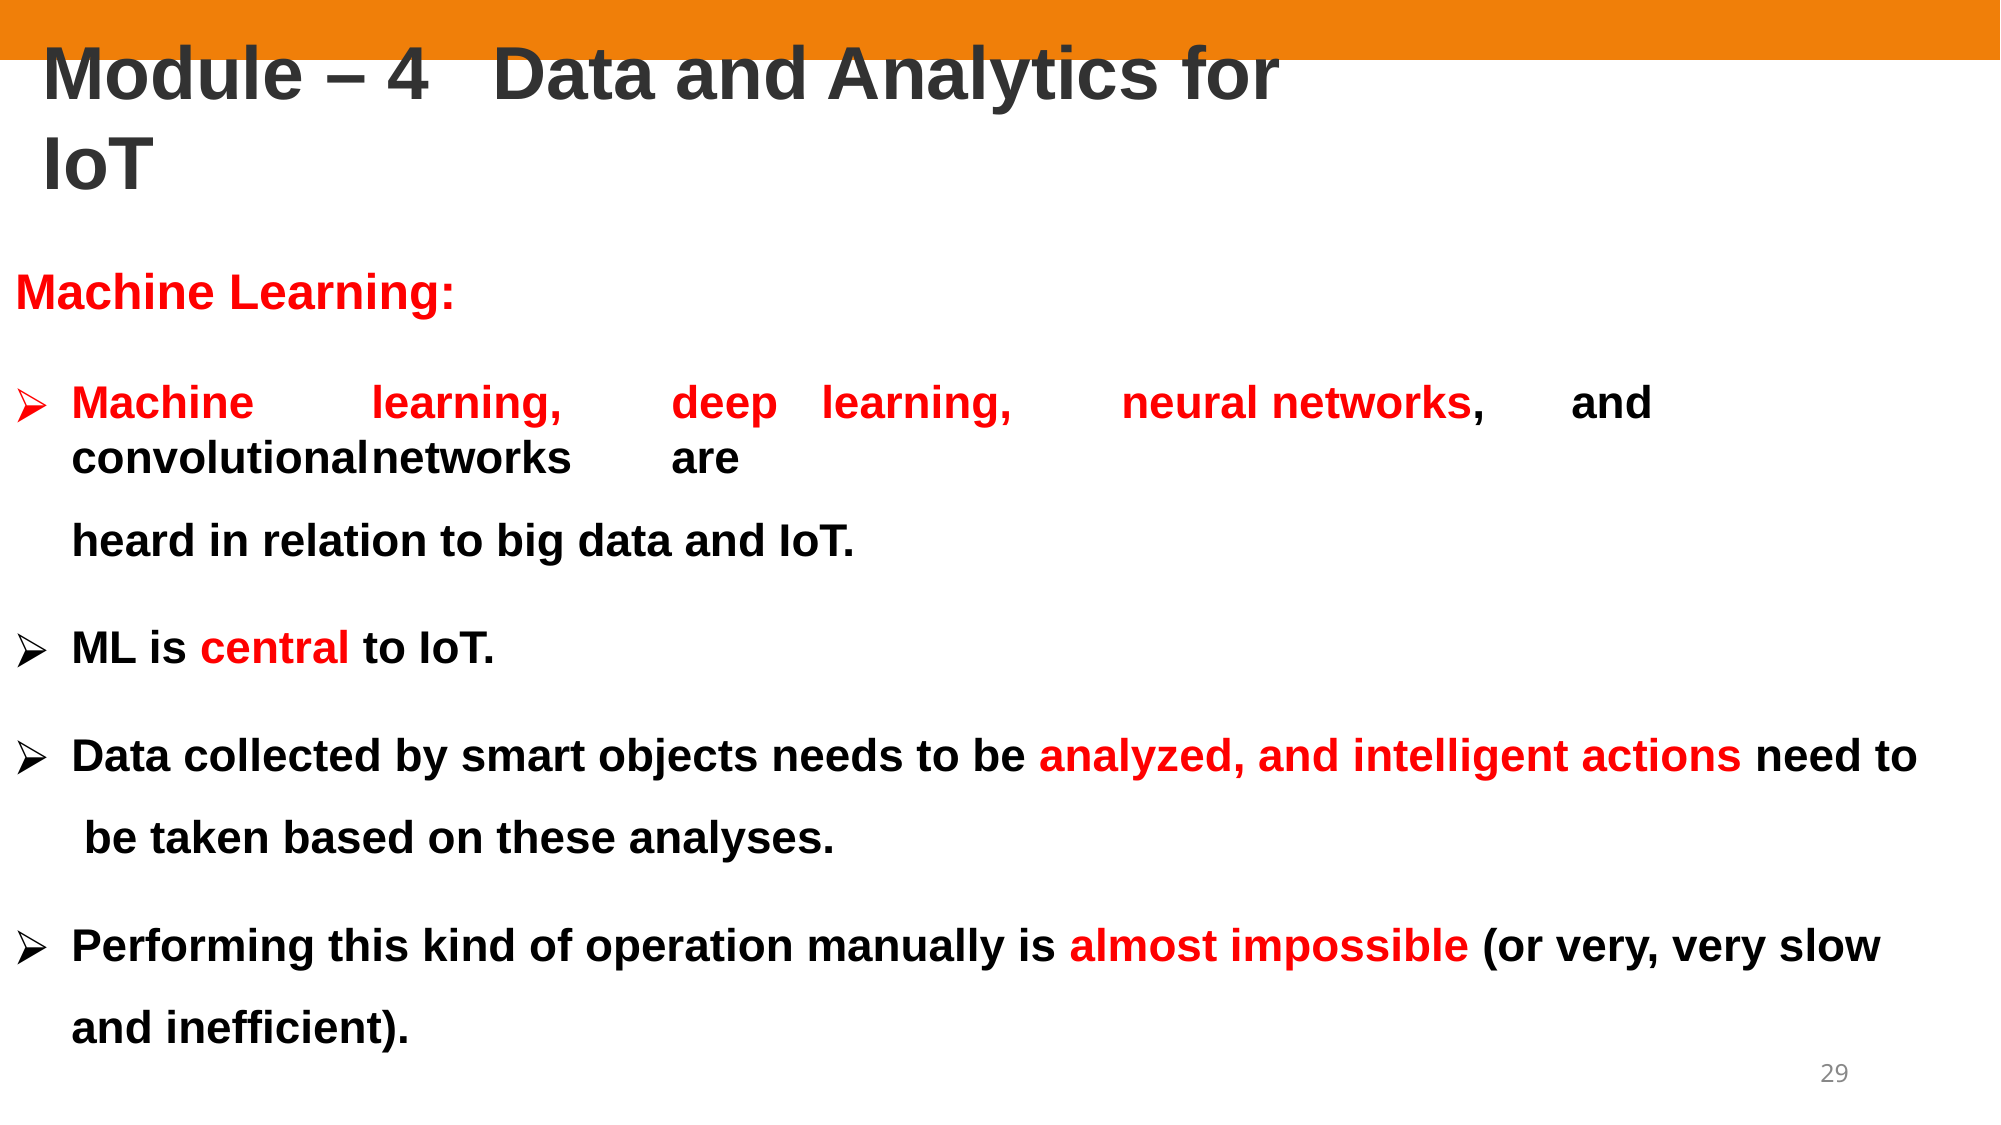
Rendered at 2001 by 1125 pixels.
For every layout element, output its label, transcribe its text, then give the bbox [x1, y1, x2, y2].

title Module – 4 Data and Analytics for IoT [40, 18, 1396, 209]
text_box 29 [1814, 1053, 1854, 1092]
text_box Machine Learning: Machine learning, deep learning, neural networks, and convolutional networks are heard in relation to big data and IoT. ML is central to IoT. Data collected by smart objects needs to be analyzed, and intelligent actions need to be taken based on these analyses. Performing this kind of operation manually is almost impossible (or very, very slow and inefficient). [12, 257, 1930, 1053]
